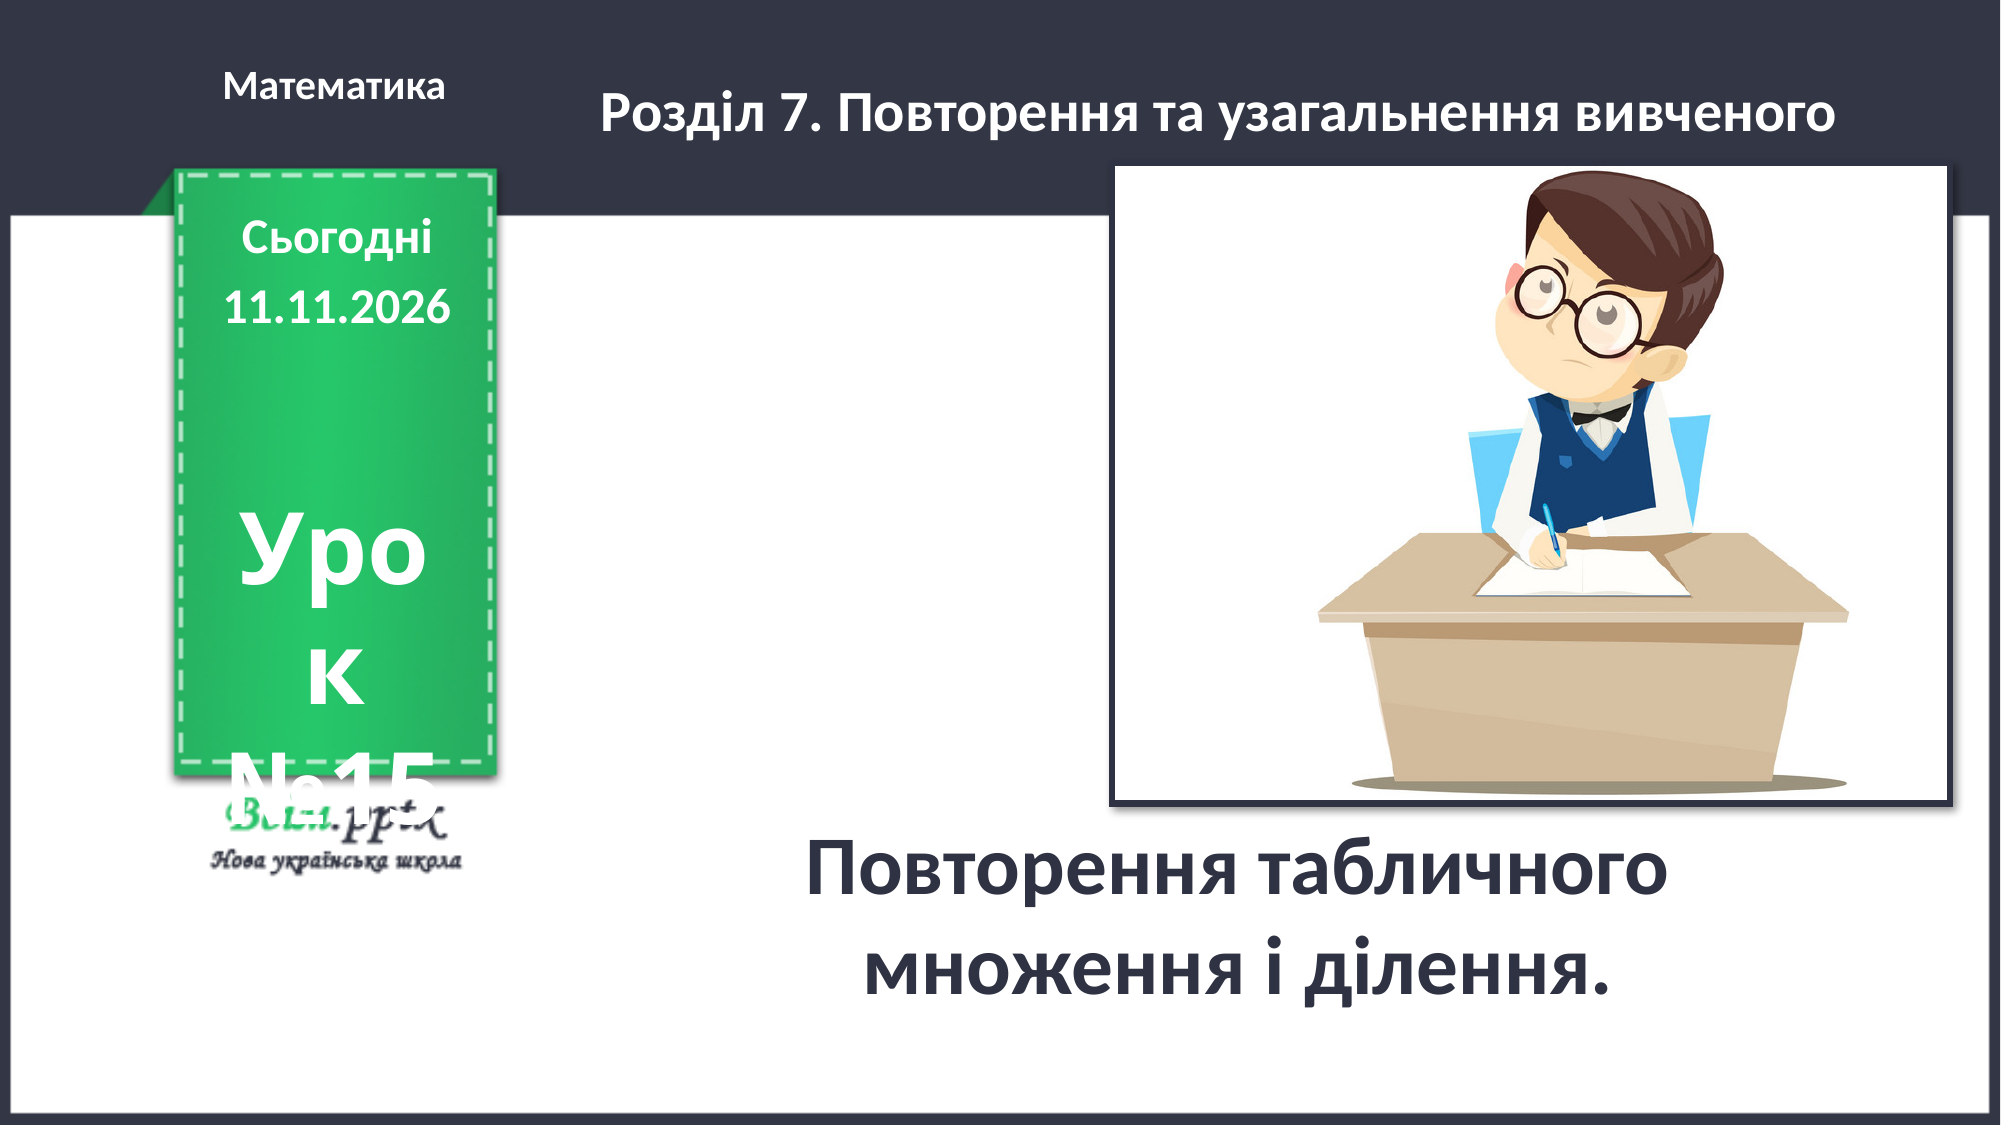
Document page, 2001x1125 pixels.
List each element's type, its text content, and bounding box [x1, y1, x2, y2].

text_box Урок №153 [204, 477, 464, 972]
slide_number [206, 272, 467, 334]
text_box Математика [137, 50, 532, 116]
text_box Повторення табличного множення і ділення. [531, 804, 1964, 1019]
text_box Розділ 7. Повторення та узагальнення вивченого [531, 65, 1907, 151]
picture [0, 0, 2001, 1125]
text_box Сьогодні [227, 196, 477, 272]
